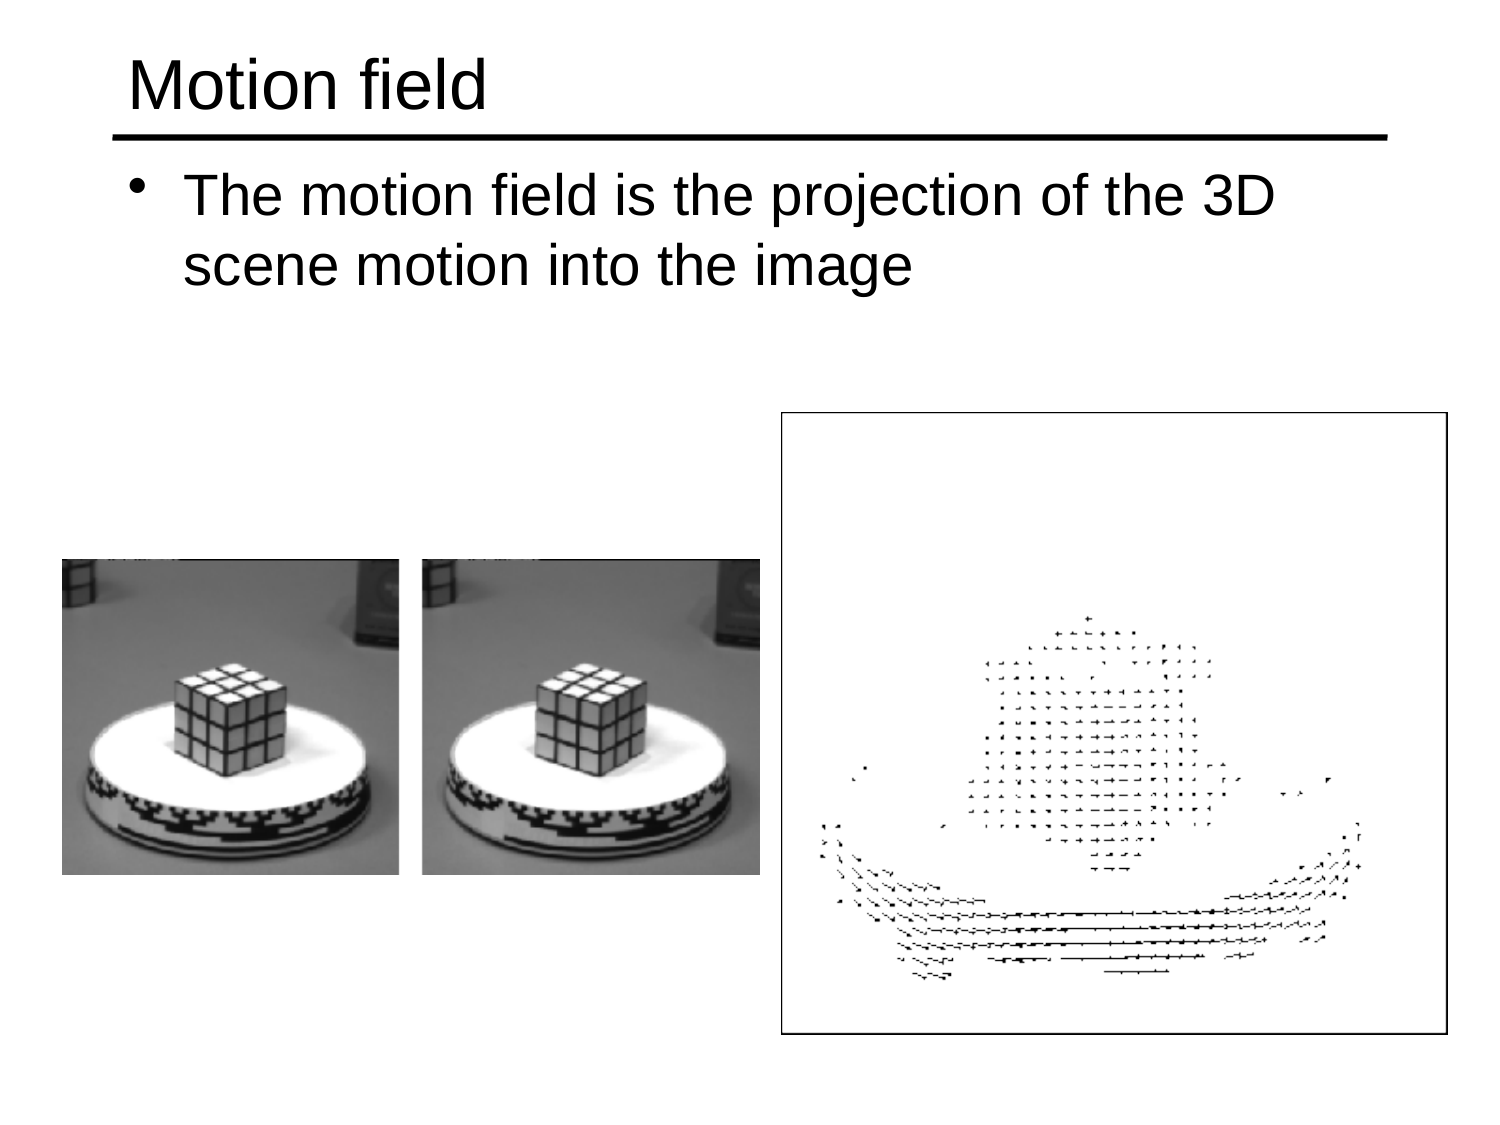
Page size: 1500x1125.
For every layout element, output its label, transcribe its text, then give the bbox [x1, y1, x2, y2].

list The motion field is the projection of the 3D scene motion into the image [112, 149, 1388, 1013]
picture [62, 559, 761, 876]
title Motion field [112, 12, 1388, 149]
picture [781, 412, 1448, 1036]
